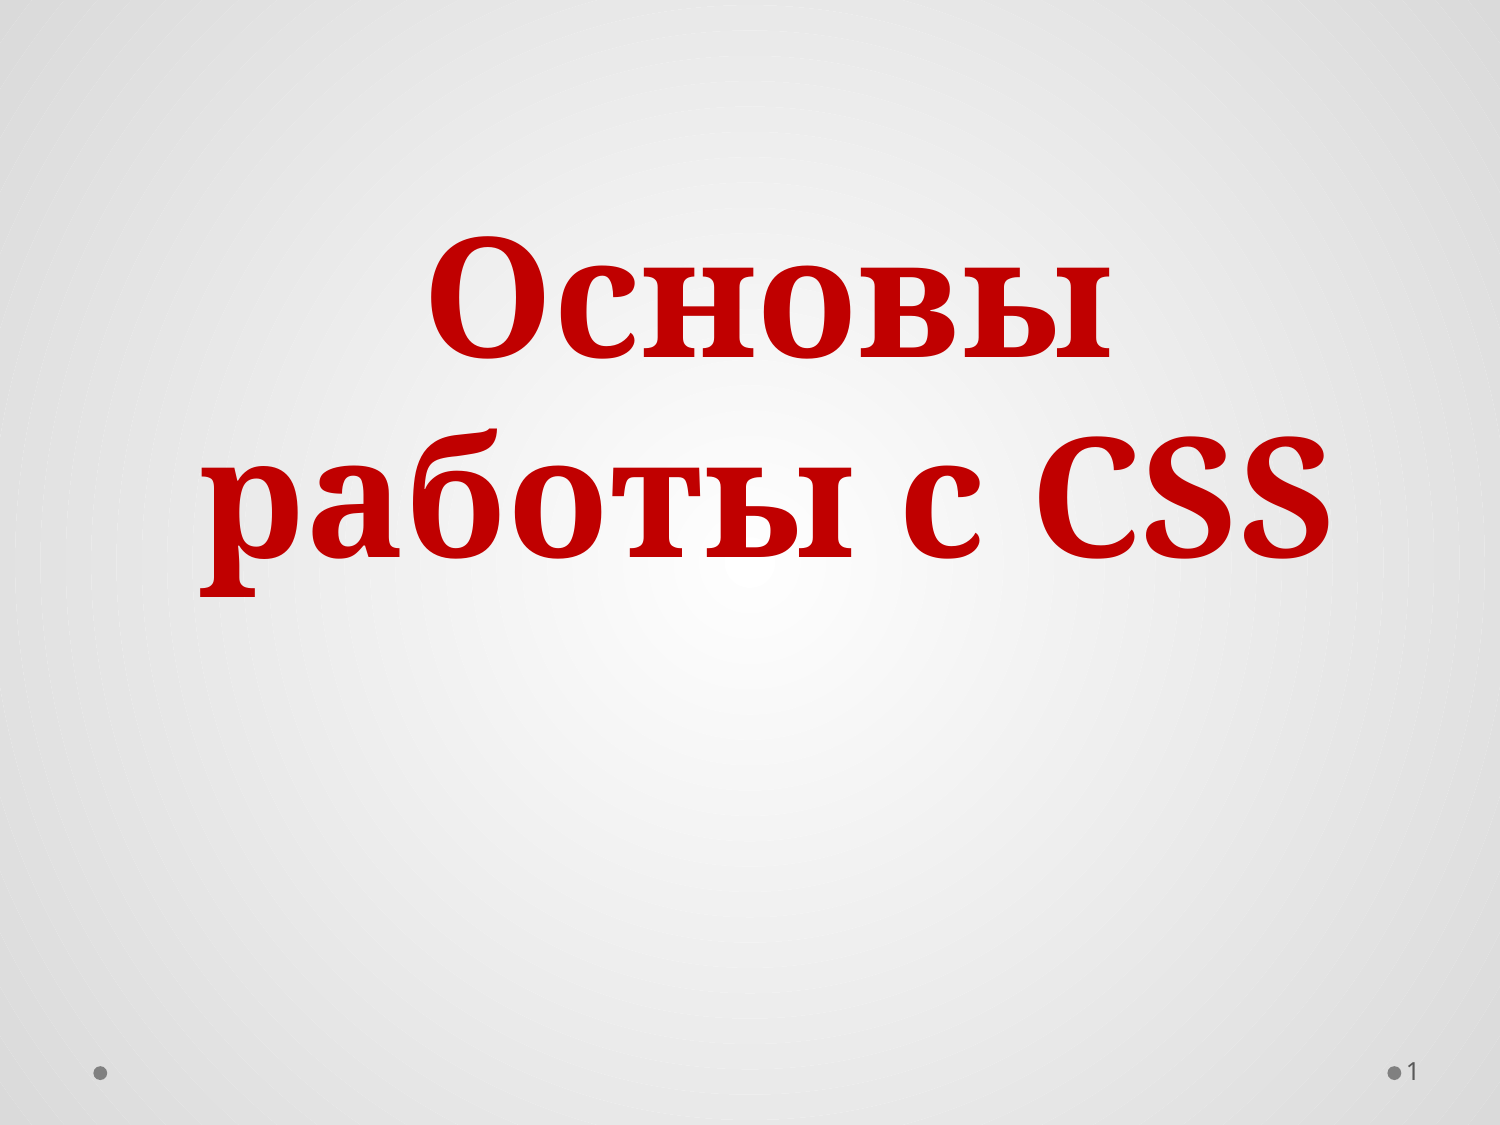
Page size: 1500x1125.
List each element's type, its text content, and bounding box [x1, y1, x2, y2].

title Основы работы с CSS [112, 99, 1424, 598]
slide_number 1 [1401, 1042, 1494, 1103]
